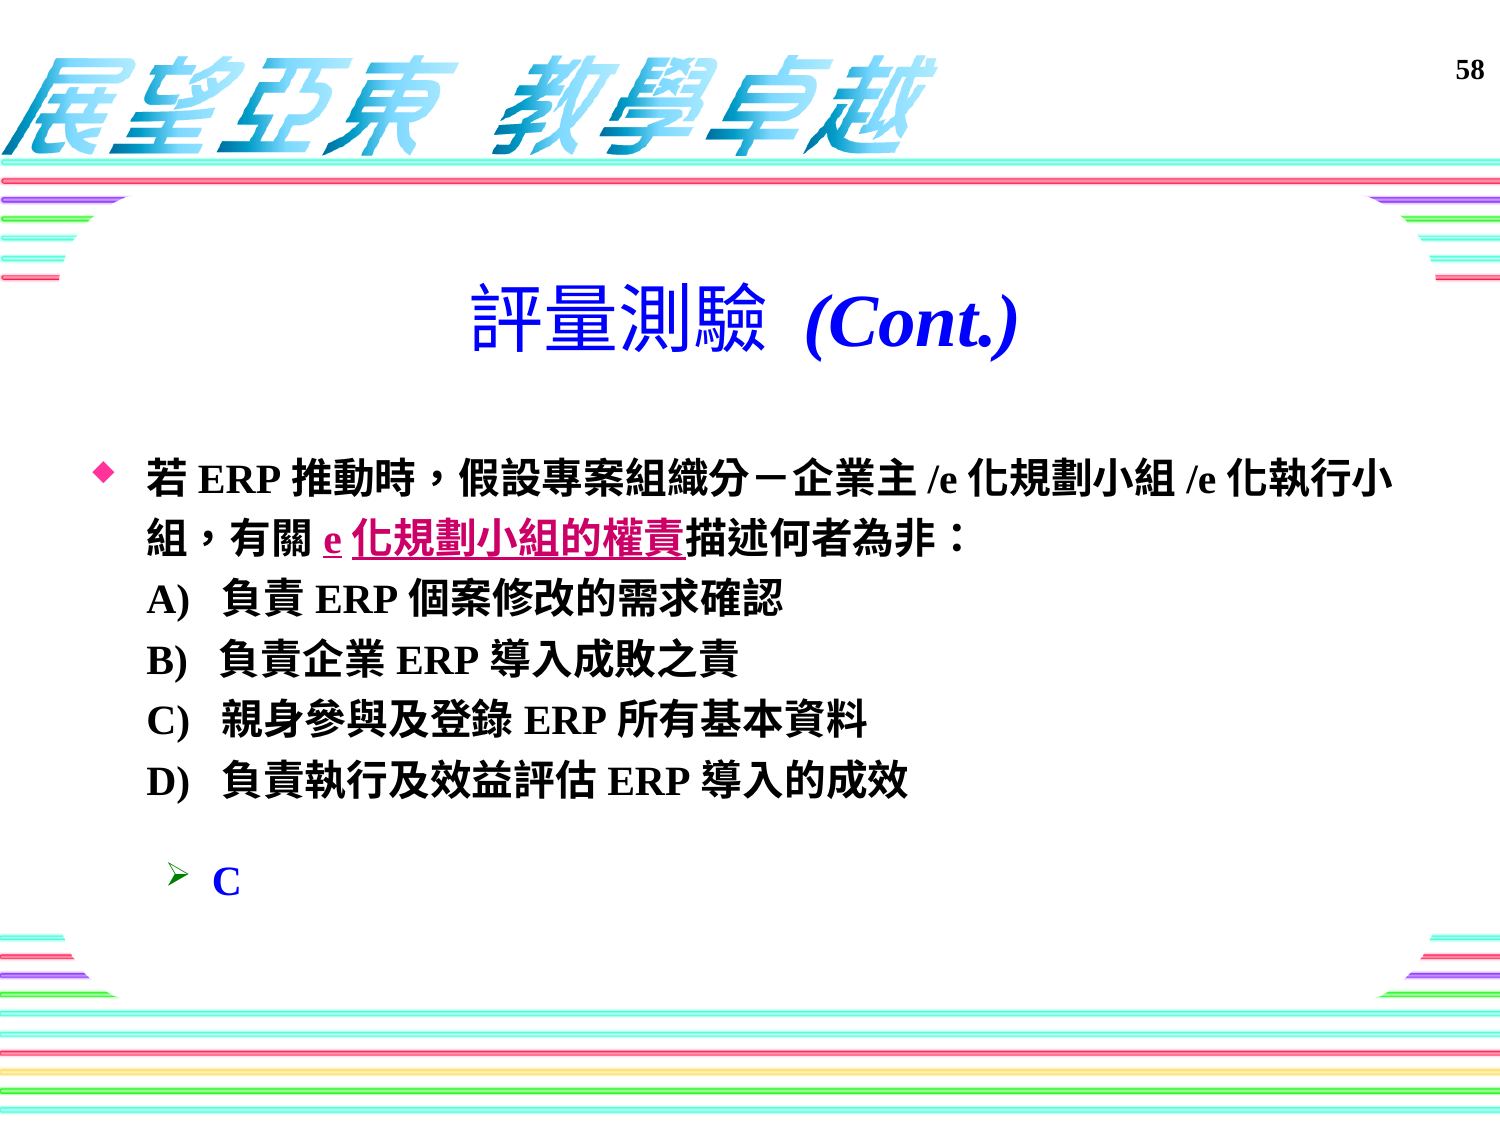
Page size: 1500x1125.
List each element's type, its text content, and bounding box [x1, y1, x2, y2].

picture [0, 0, 1500, 1125]
list 若ERP推動時，假設專案組織分－企業主/e化規劃小組/e化執行小組，有關e化規劃小組的權責描述何者為非： A) 負責ERP個案修改的需求確認 B) 負責企業ERP導入成敗之責 C) 親身參與及登錄ERP所有基本資料 D) 負責執行及效益評估ERP導入的成效 C [75, 433, 1436, 929]
title 評量測驗 (Cont.) [70, 222, 1421, 411]
